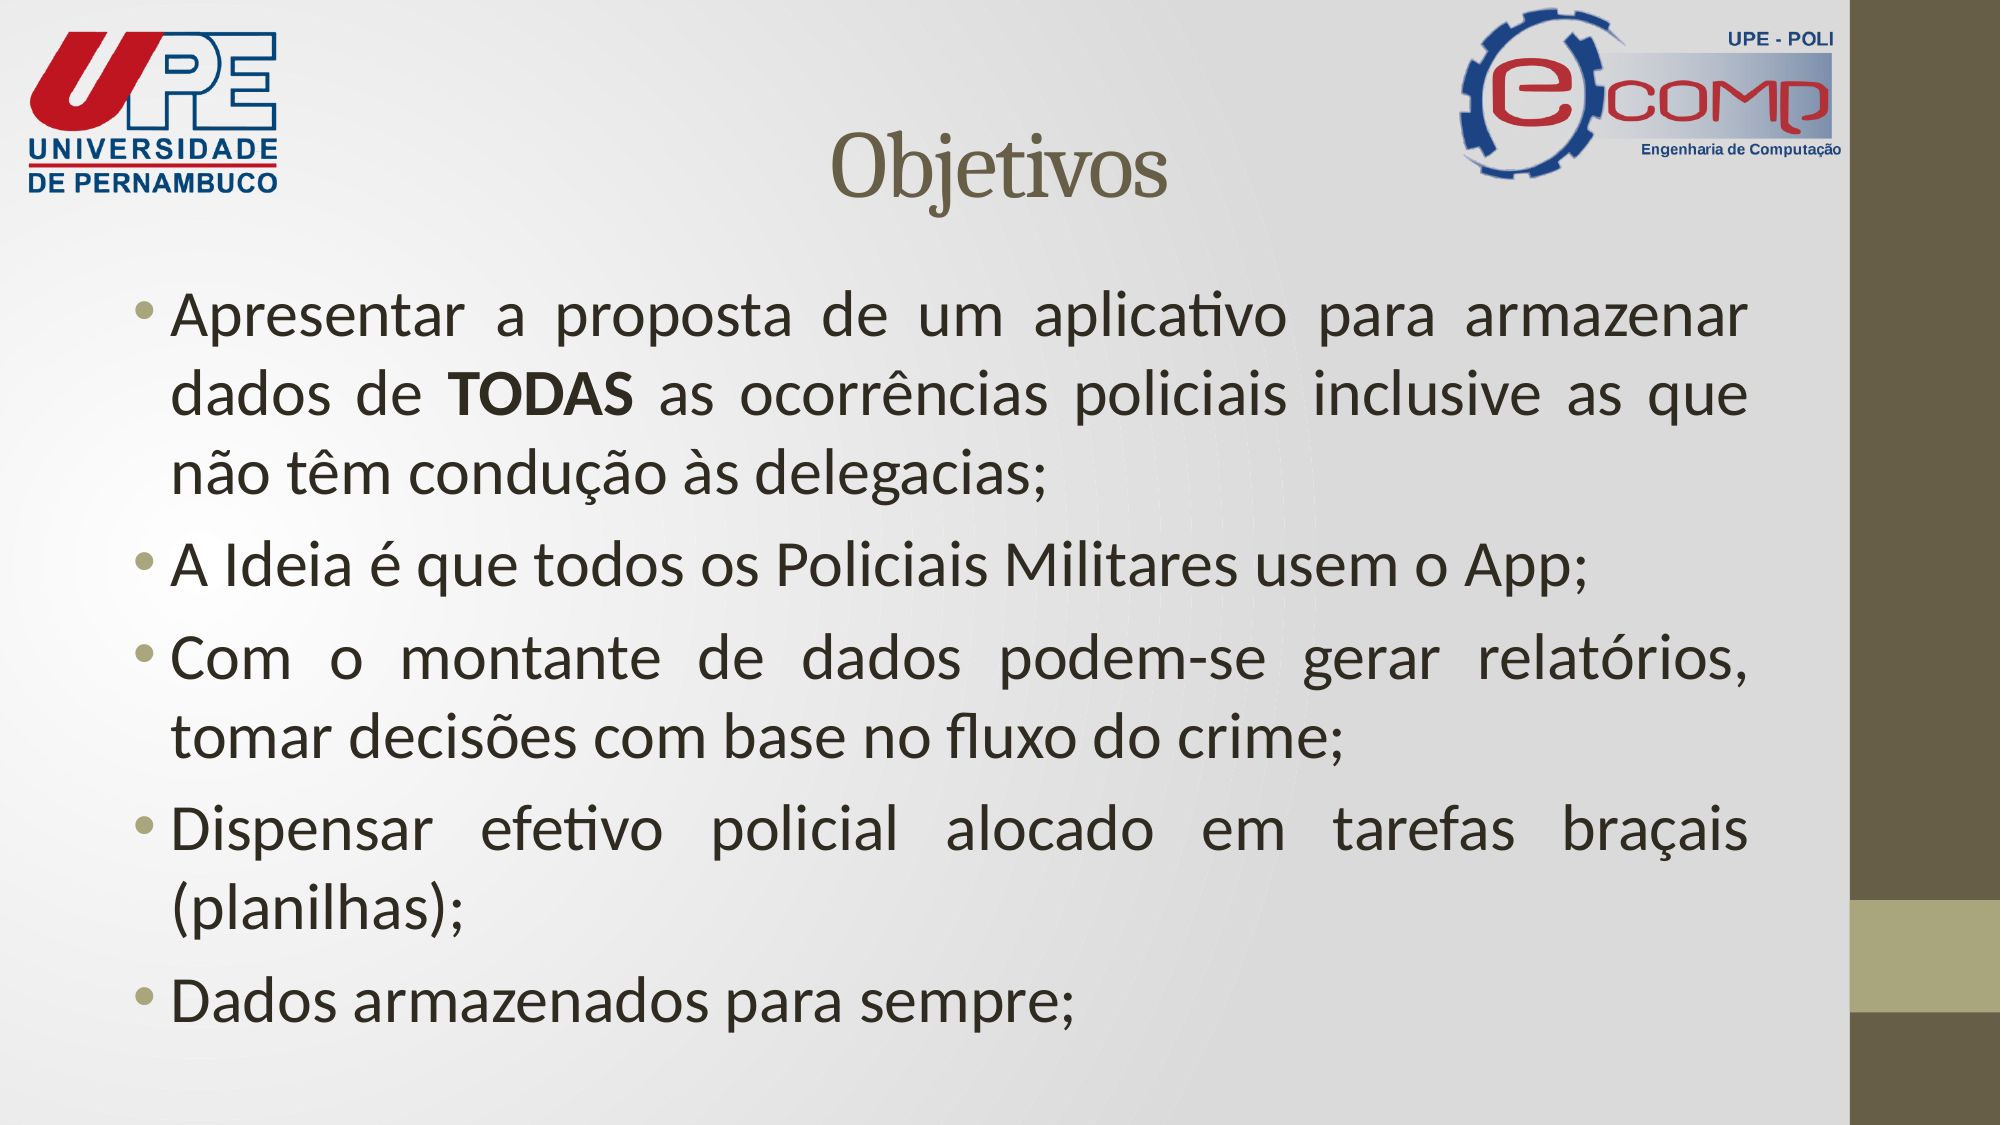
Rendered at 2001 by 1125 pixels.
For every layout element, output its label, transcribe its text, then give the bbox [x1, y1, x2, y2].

picture [1458, 0, 1842, 189]
title Objetivos [137, 50, 1863, 268]
picture [16, 15, 289, 209]
list Apresentar a proposta de um aplicativo para armazenar dados de TODAS as ocorrências policiais inclusive as que não têm condução às delegacias; A Ideia é que todos os Policiais Militares usem o App; Com o montante de dados podem-se gerar relatórios, tomar decisões com base no fluxo do crime; Dispensar efetivo policial alocado em tarefas braçais (planilhas); Dados armazenados para sempre; [99, 262, 1767, 1050]
